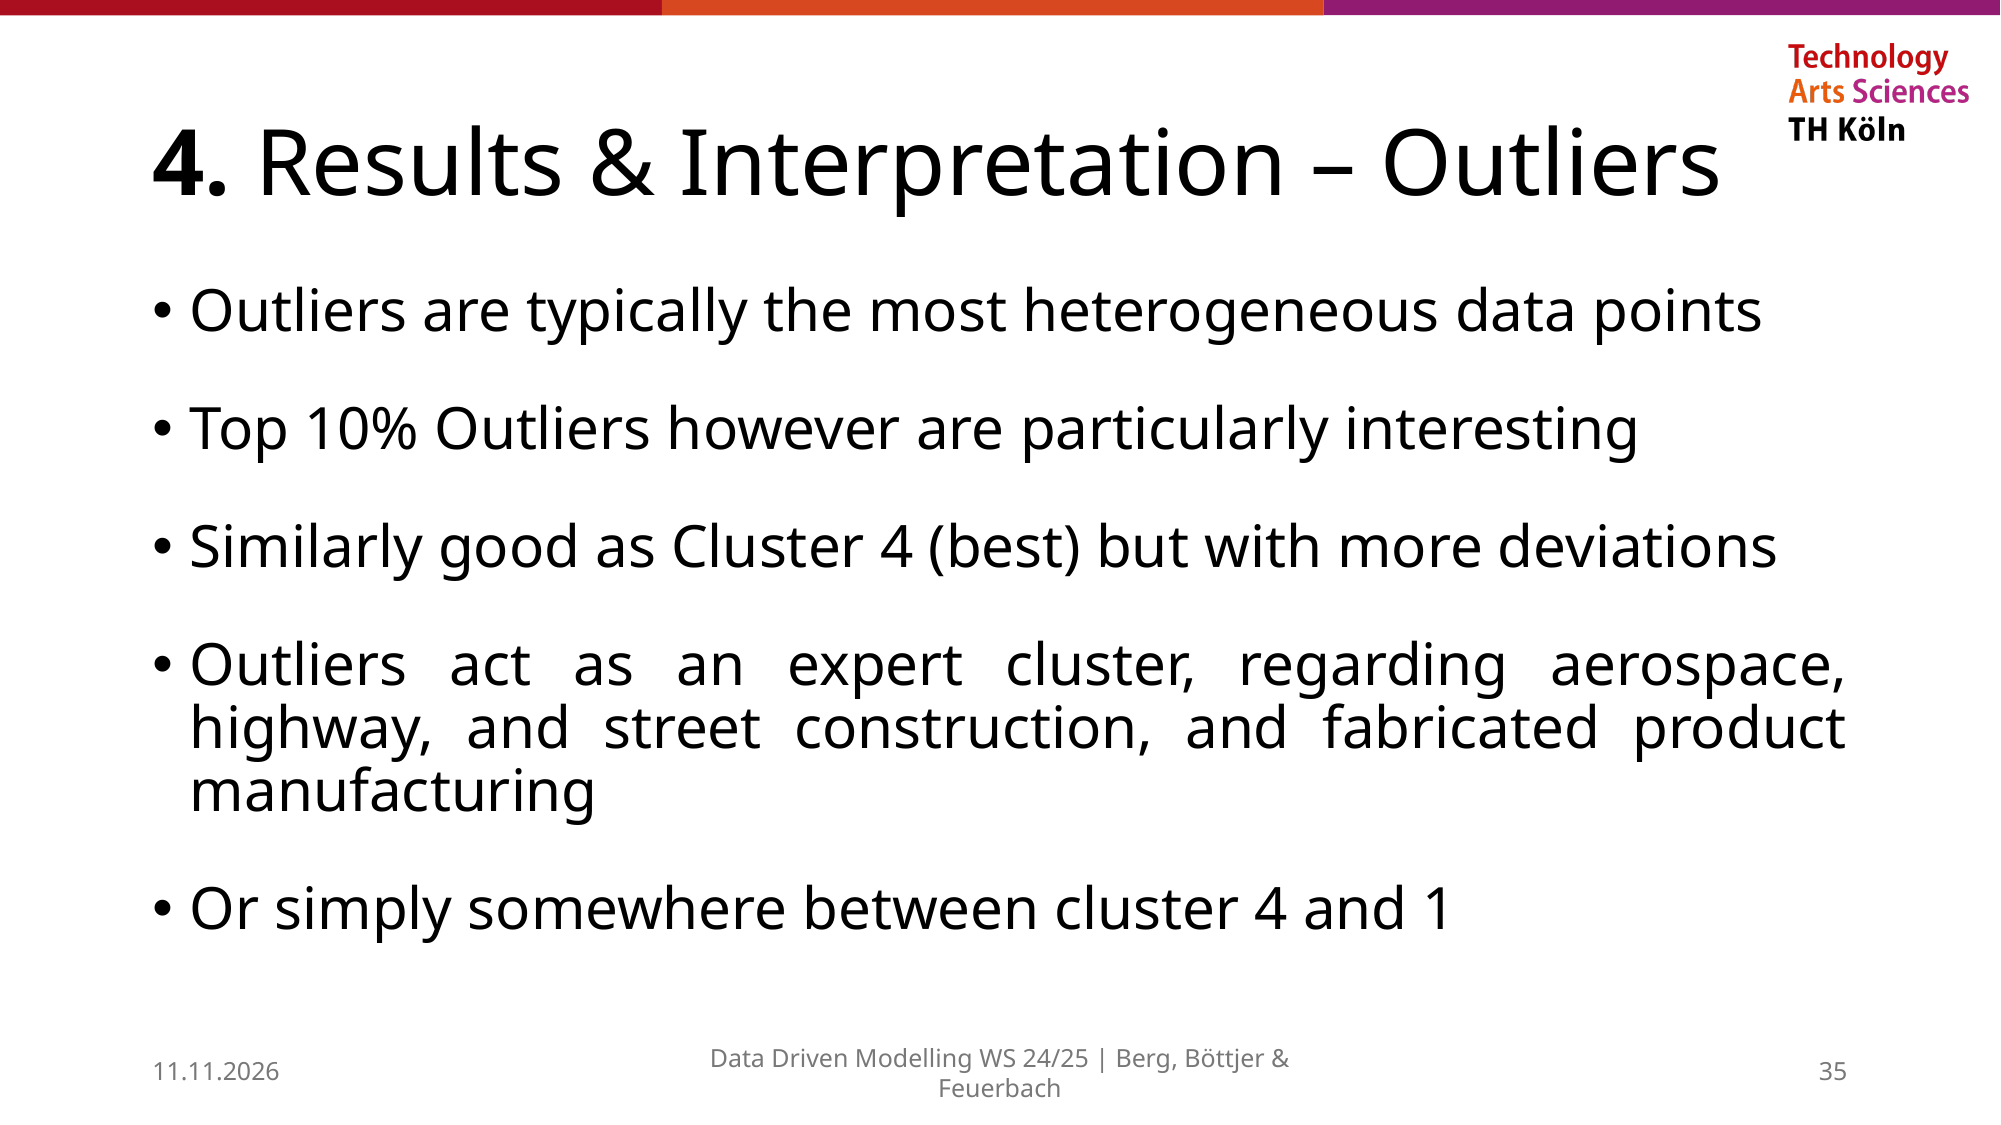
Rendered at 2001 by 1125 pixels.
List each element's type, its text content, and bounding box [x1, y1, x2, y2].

slide_number 35 [1412, 1042, 1863, 1103]
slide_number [137, 1042, 588, 1103]
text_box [0, 0, 2000, 16]
footer Data Driven Modelling WS 24/25 | Berg, Böttjer & Feuerbach [662, 1042, 1338, 1103]
list Outliers are typically the most heterogeneous data points Top 10% Outliers however are particularly interesting Similarly good as Cluster 4 (best) but with more deviations Outliers act as an expert cluster, regarding aerospace, highway, and street construction, and fabricated product manufacturing Or simply somewhere between cluster 4 and 1 [137, 274, 1863, 988]
title 4. Results & Interpretation – Outliers [137, 56, 1863, 274]
picture [1787, 43, 1969, 142]
